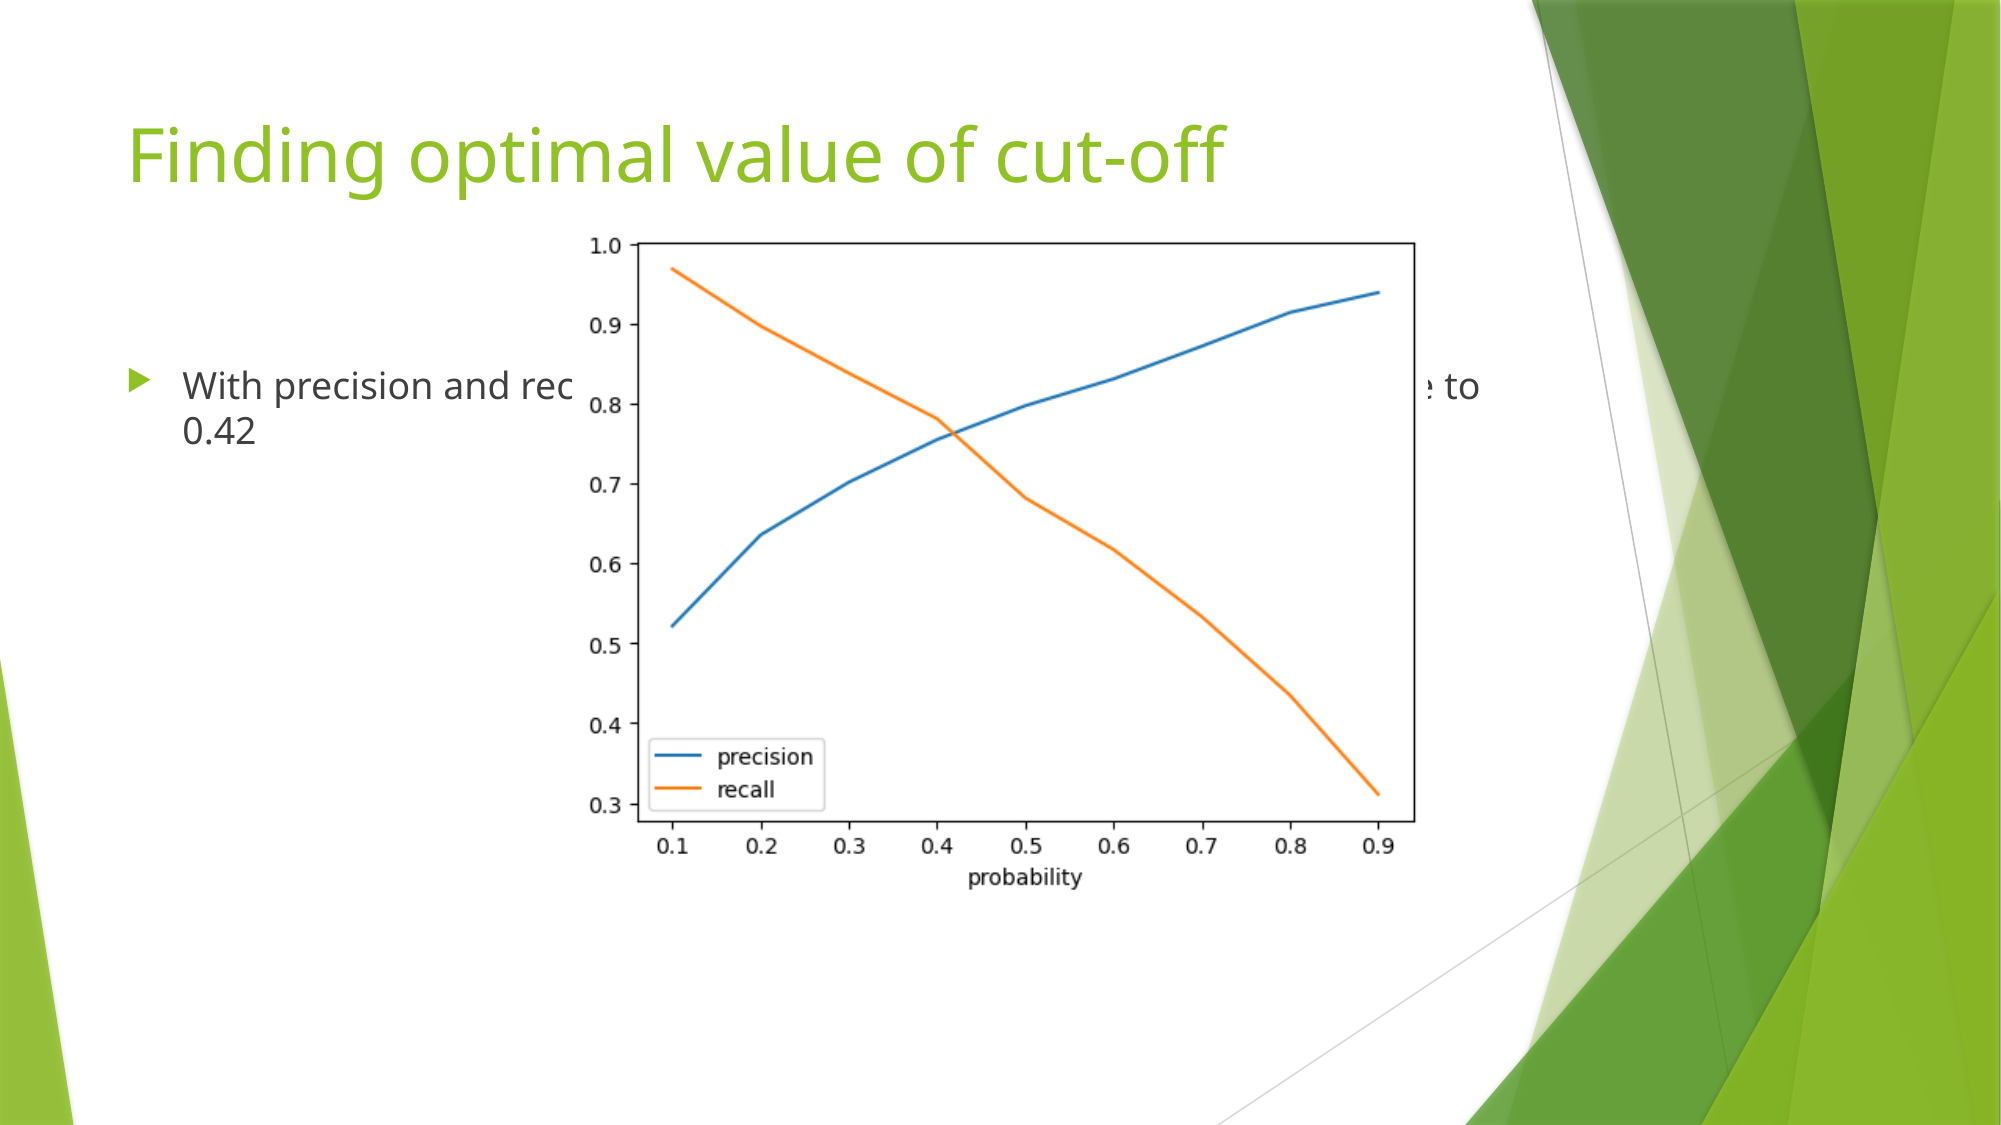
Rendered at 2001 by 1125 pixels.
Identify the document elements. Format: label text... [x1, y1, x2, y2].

list With precision and recall graph, optimal value of threshold seems close to 0.42 [111, 354, 1522, 992]
picture [572, 220, 1428, 905]
title Finding optimal value of cut-off [111, 99, 1522, 317]
